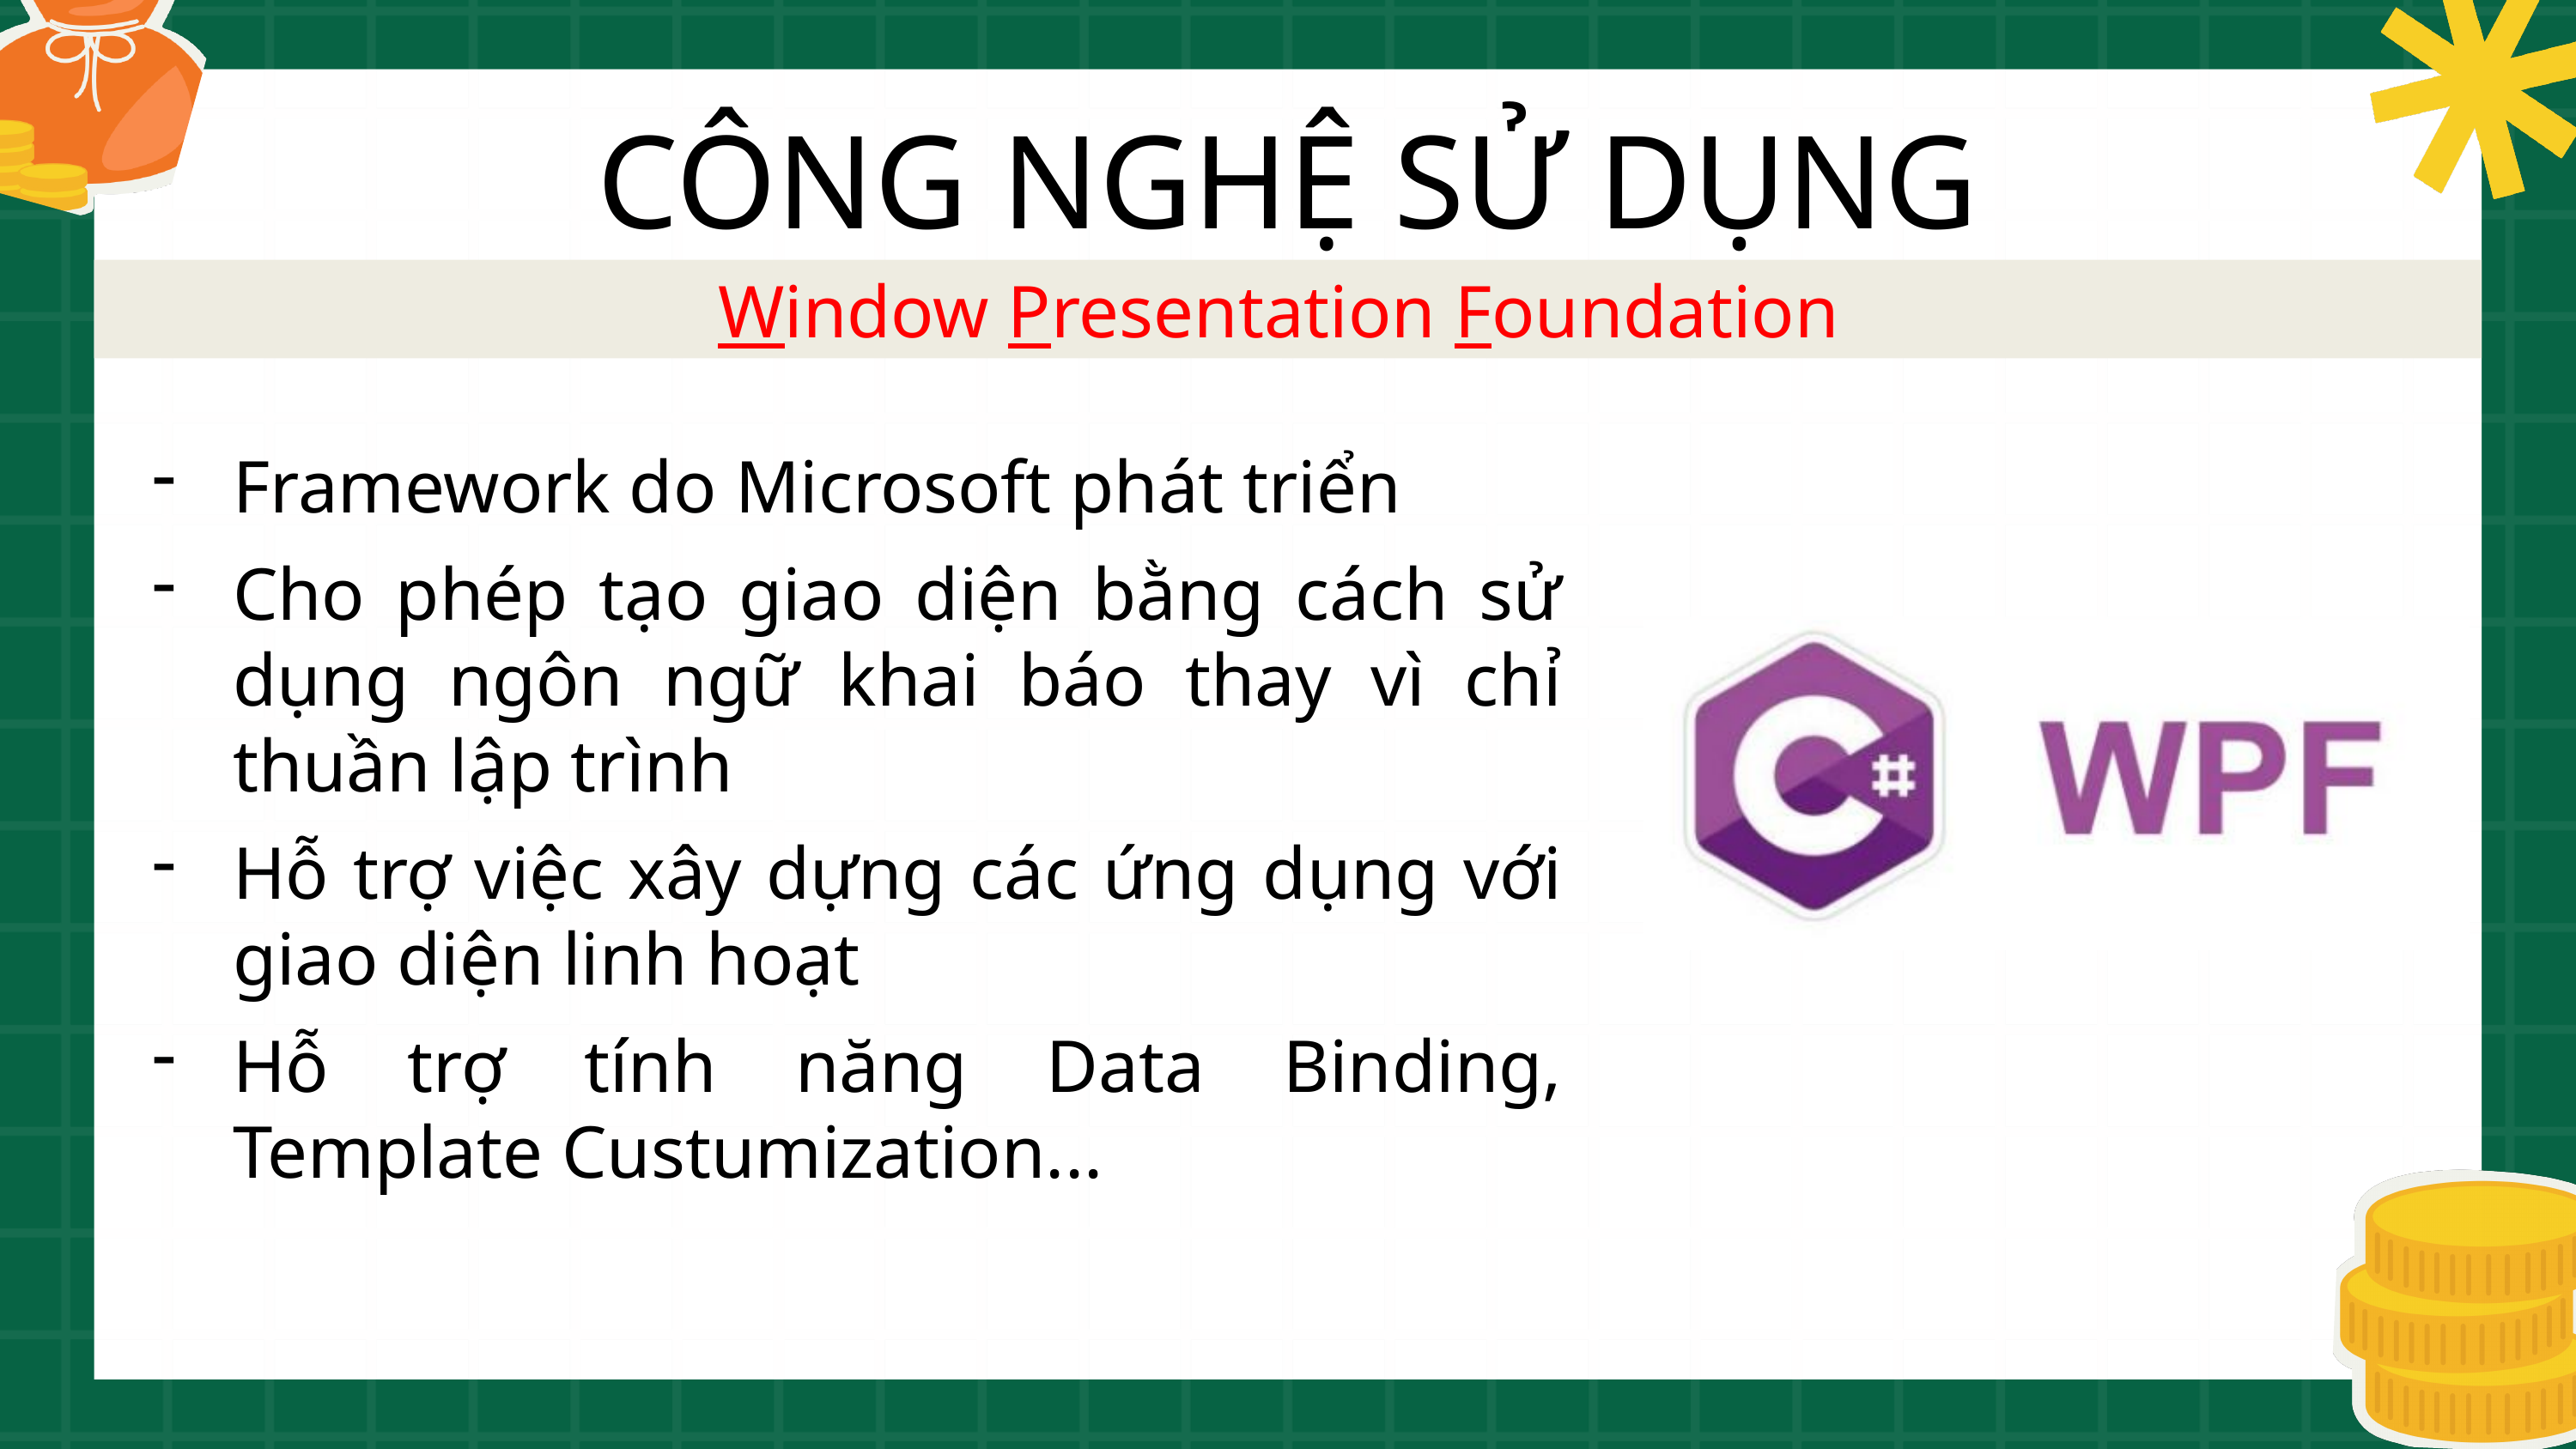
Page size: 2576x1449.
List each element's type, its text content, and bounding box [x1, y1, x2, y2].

text_box Window Presentation Foundation [94, 259, 2482, 359]
text_box [0, 0, 223, 237]
text_box [2370, 0, 2576, 200]
text_box Framework do Microsoft phát triển Cho phép tạo giao diện bằng cách sử dụng ngôn ngữ khai báo thay vì chỉ thuần lập trình Hỗ trợ việc xây dựng các ứng dụng với giao diện linh hoạt Hỗ trợ tính năng Data Binding, Template Custumization... [139, 435, 1576, 1199]
picture [1643, 619, 2470, 950]
text_box [2329, 1163, 2576, 1449]
text_box [0, 0, 2576, 1449]
text_box CÔNG NGHỆ SỬ DỤNG [410, 94, 2166, 259]
